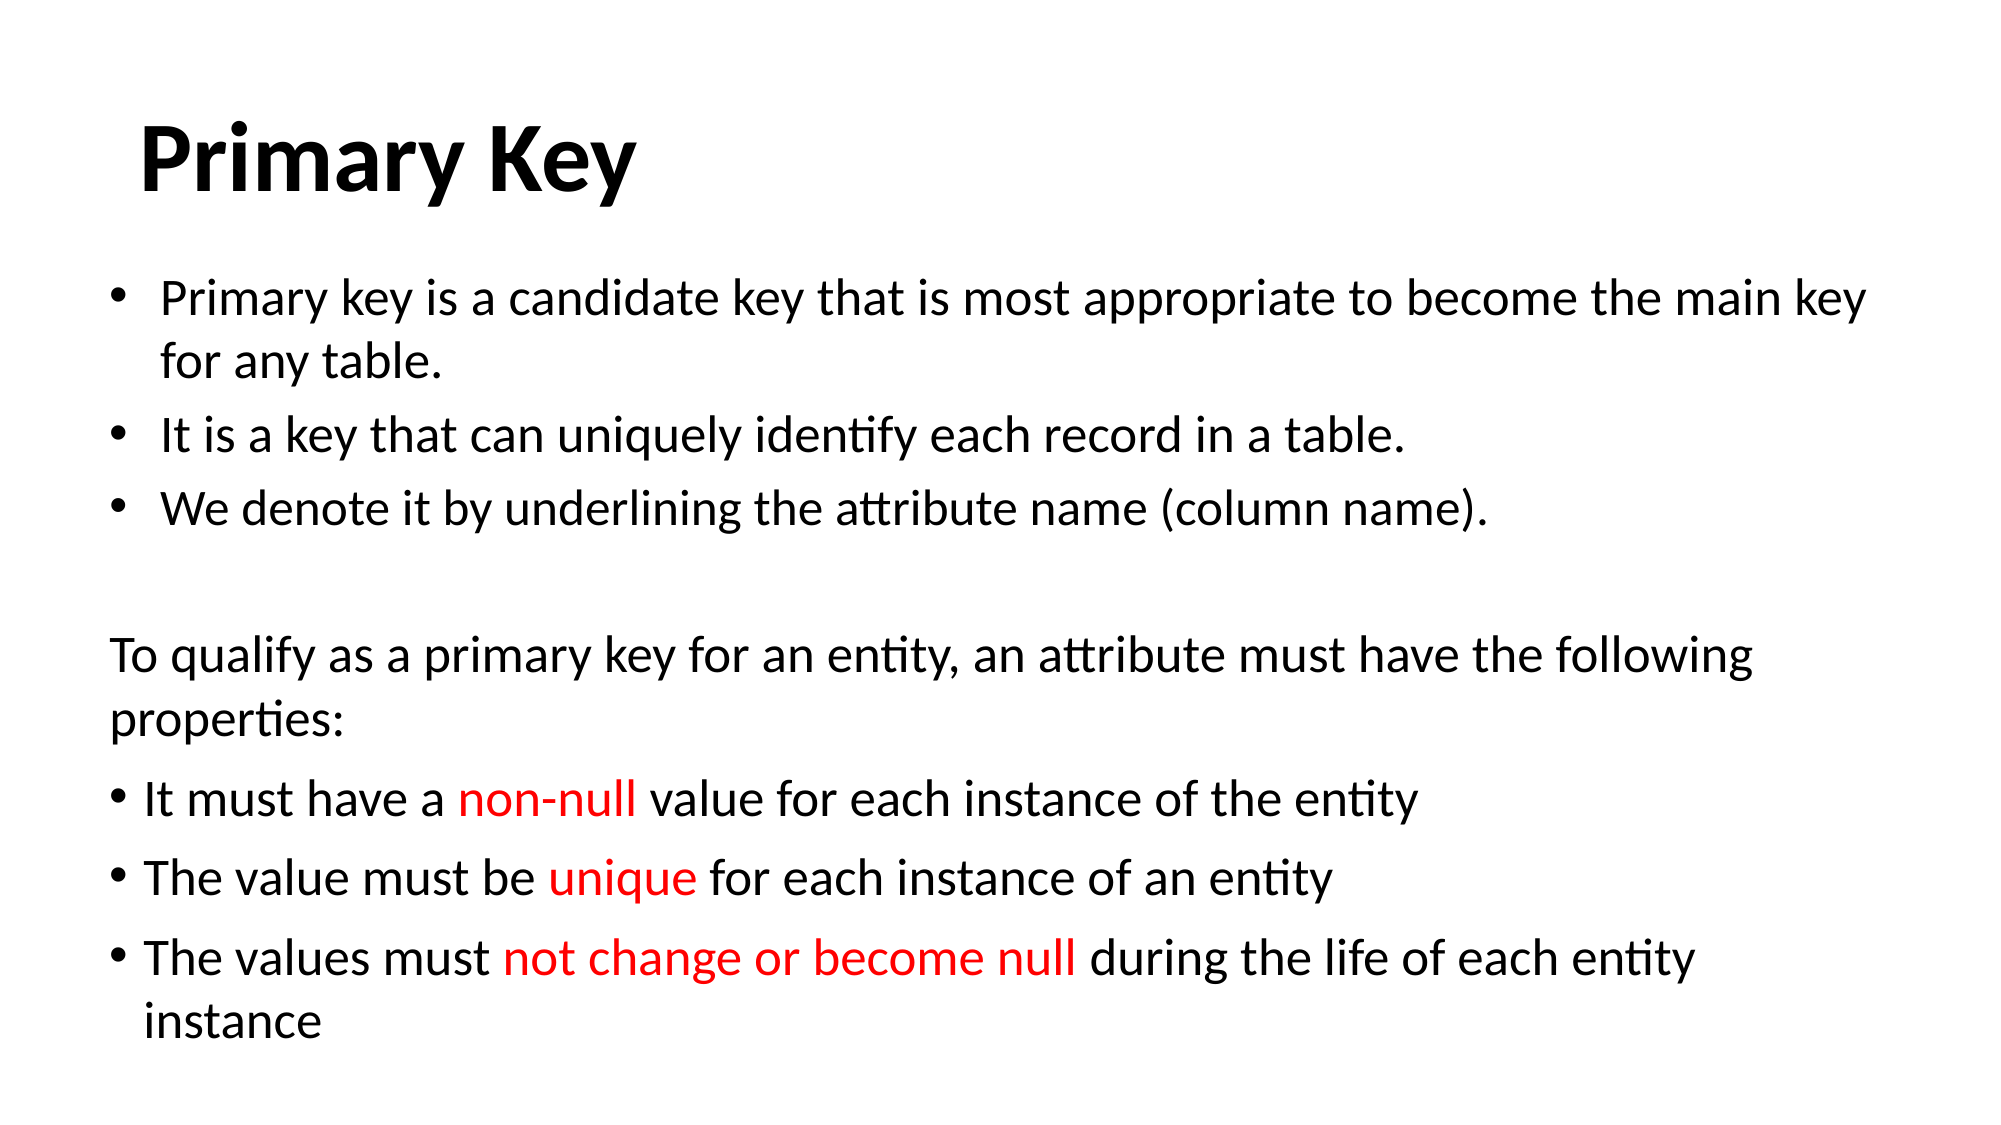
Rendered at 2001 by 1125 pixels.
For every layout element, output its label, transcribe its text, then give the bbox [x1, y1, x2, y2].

list Primary key is a candidate key that is most appropriate to become the main key for any table. It is a key that can uniquely identify each record in a table. We denote it by underlining the attribute name (column name). To qualify as a primary key for an entity, an attribute must have the following properties: It must have a non-null value for each instance of the entity The value must be unique for each instance of an entity The values must not change or become null during the life of each entity instance [94, 254, 1885, 1061]
title Primary Key [124, 61, 1678, 243]
